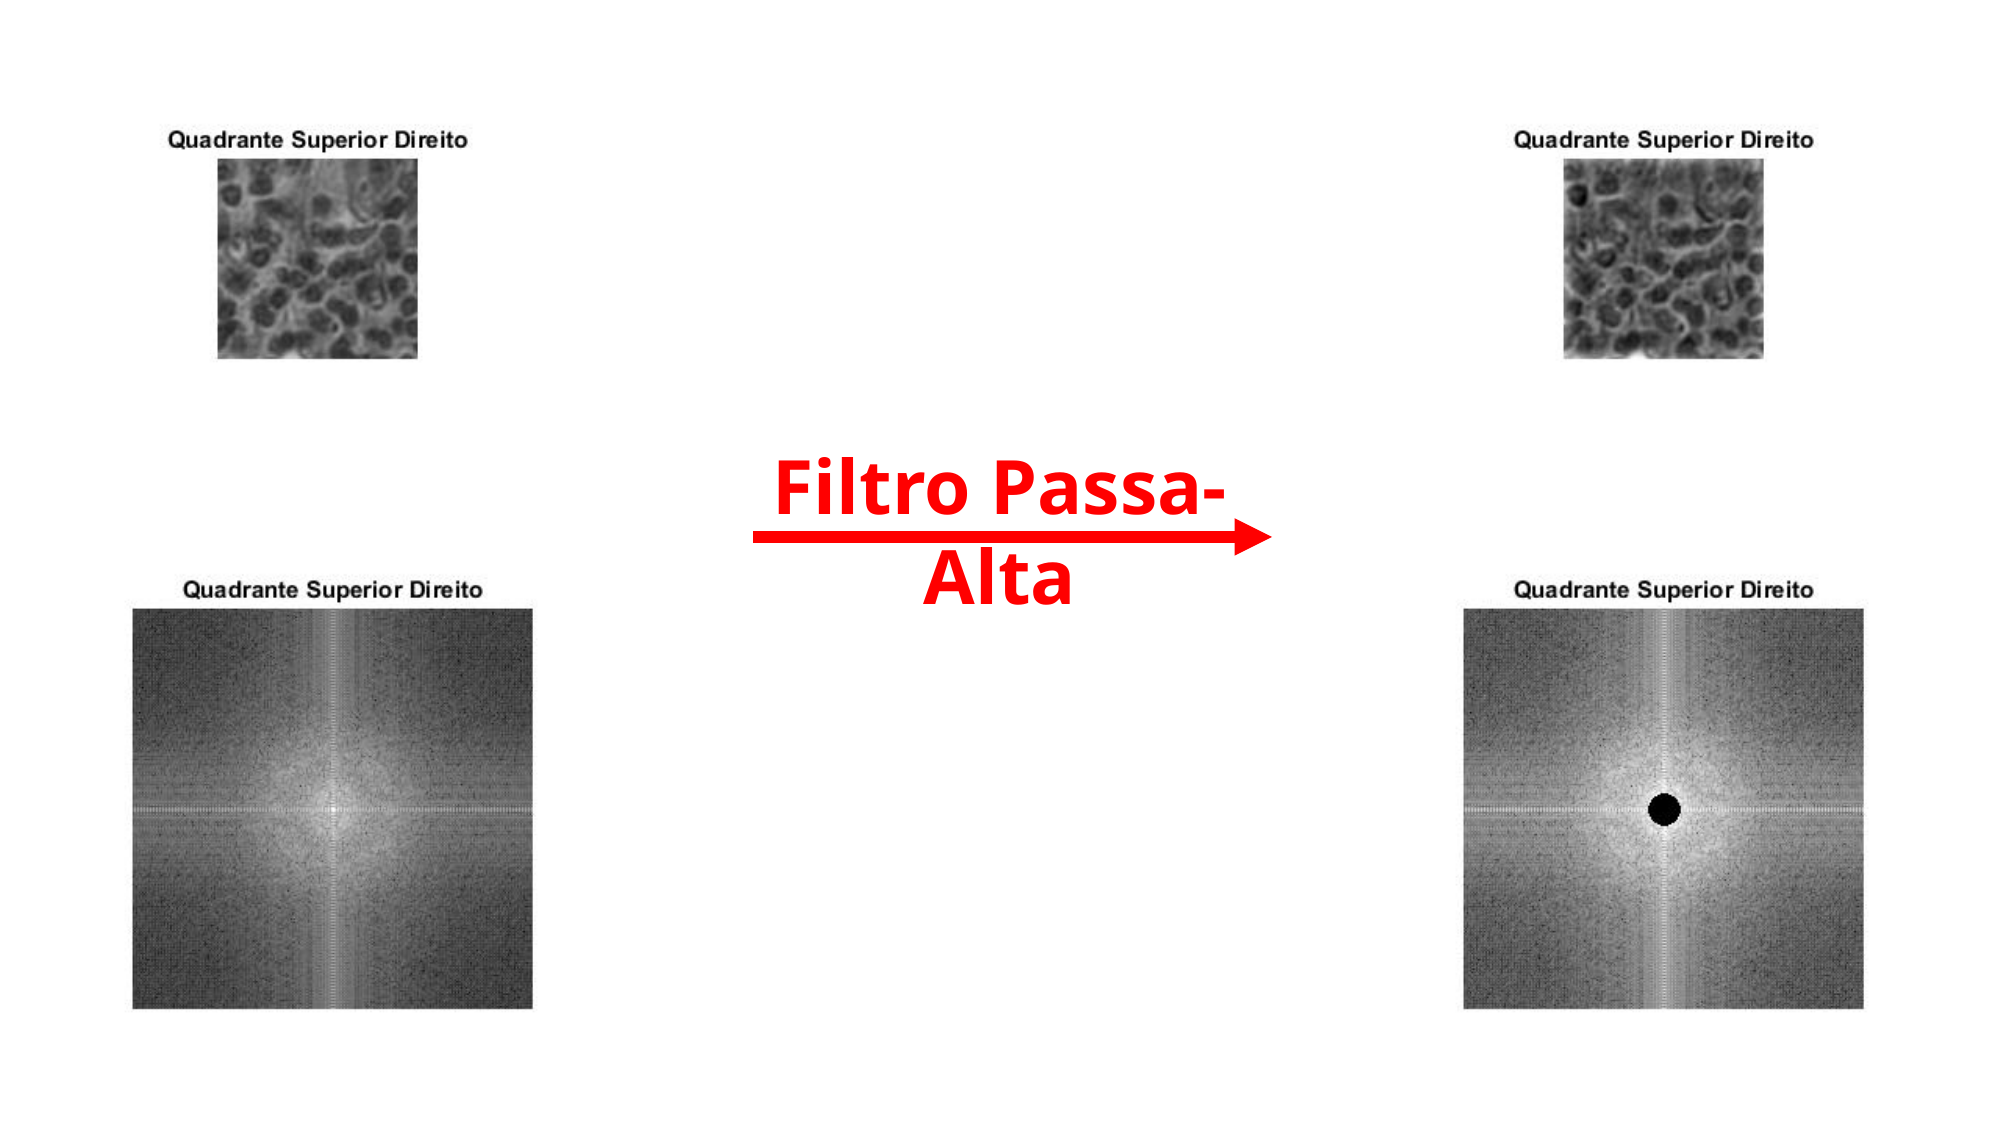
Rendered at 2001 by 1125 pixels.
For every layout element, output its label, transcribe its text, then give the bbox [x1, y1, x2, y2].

picture [0, 562, 669, 1111]
text_box Filtro Passa-Alta [693, 432, 1307, 628]
picture [85, 112, 554, 461]
picture [1431, 112, 1900, 461]
picture [1331, 562, 2000, 1111]
